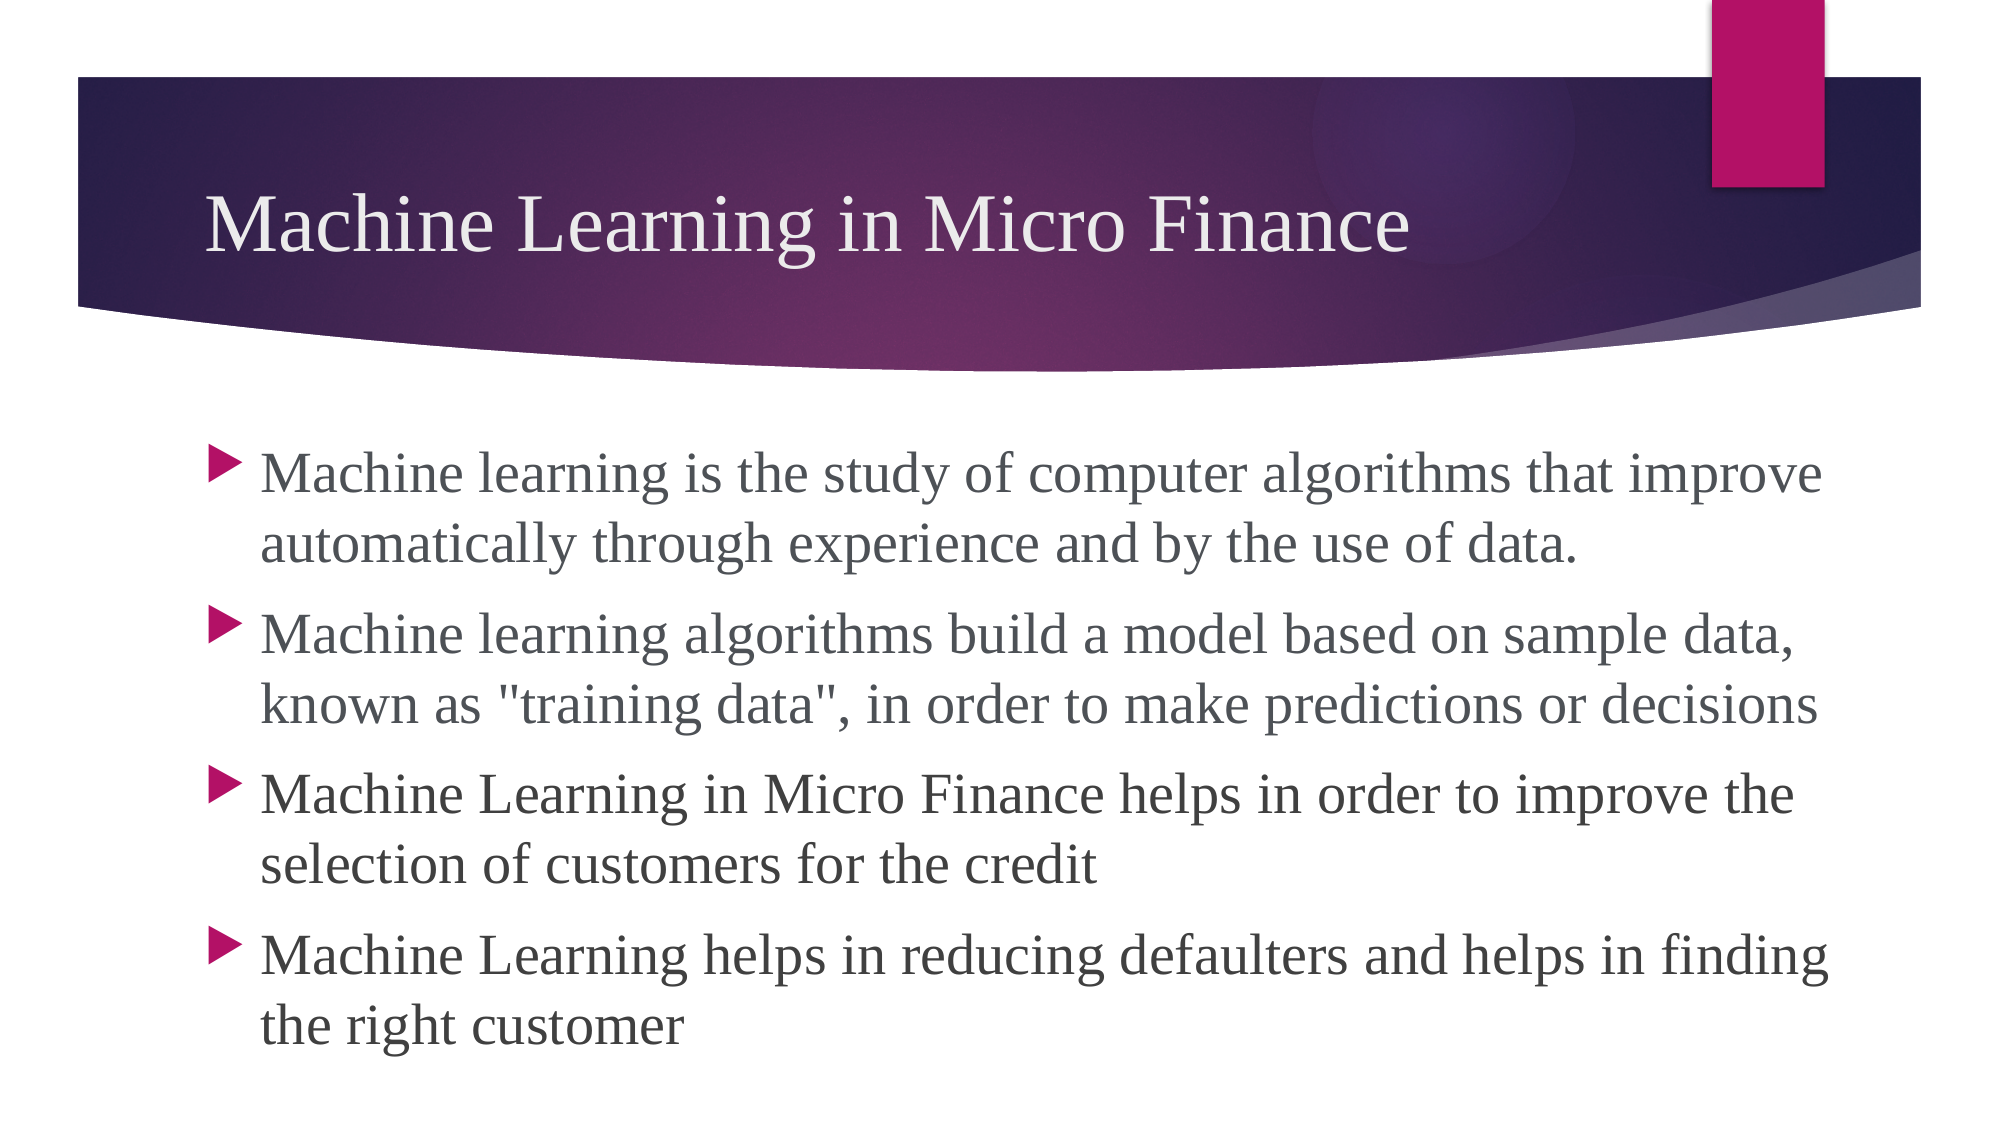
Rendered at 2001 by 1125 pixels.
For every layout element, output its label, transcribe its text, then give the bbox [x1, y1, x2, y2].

title Machine Learning in Micro Finance [189, 159, 1627, 276]
list Machine learning is the study of computer algorithms that improve automatically through experience and by the use of data. Machine learning algorithms build a model based on sample data, known as "training data", in order to make predictions or decisions Machine Learning in Micro Finance helps in order to improve the selection of customers for the credit Machine Learning helps in reducing defaulters and helps in finding the right customer [189, 427, 1917, 1072]
